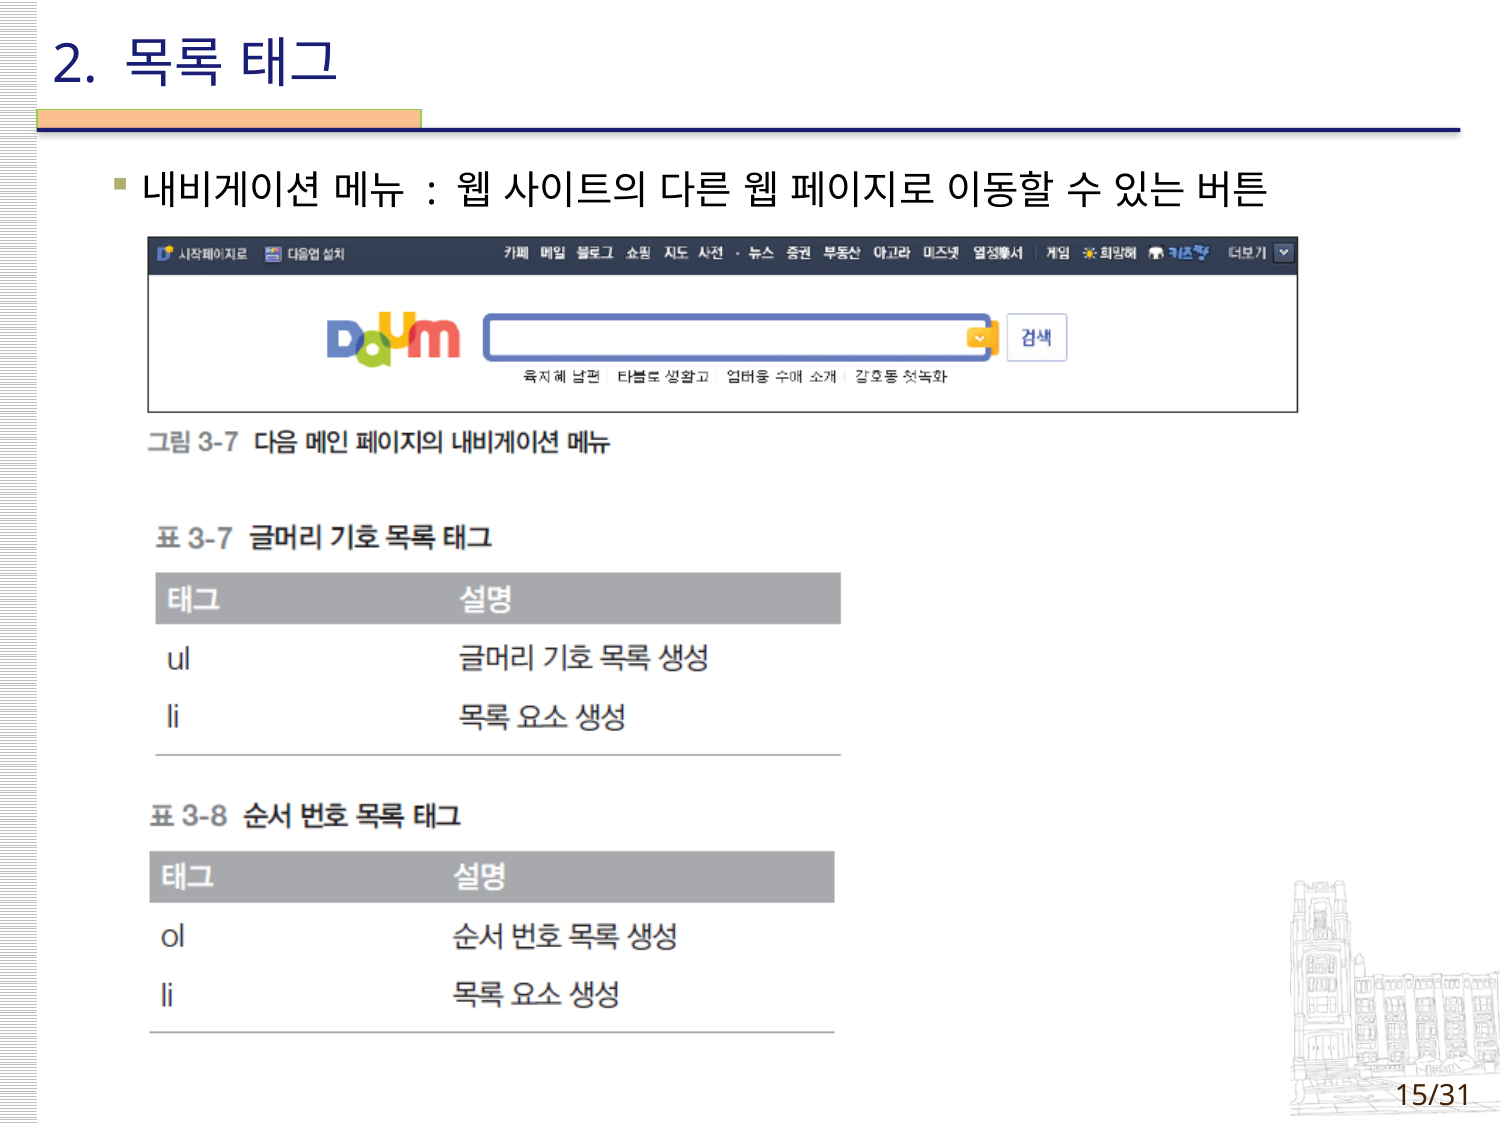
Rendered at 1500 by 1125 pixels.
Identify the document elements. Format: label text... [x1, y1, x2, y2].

picture [1290, 874, 1500, 1125]
list 내비게이션 메뉴 : 웹 사이트의 다른 웹 페이지로 이동할 수 있는 버튼 [37, 152, 1463, 1091]
picture [141, 231, 1304, 460]
picture [147, 521, 849, 768]
picture [141, 798, 838, 1038]
title 2. 목록 태그 [37, 13, 1278, 109]
